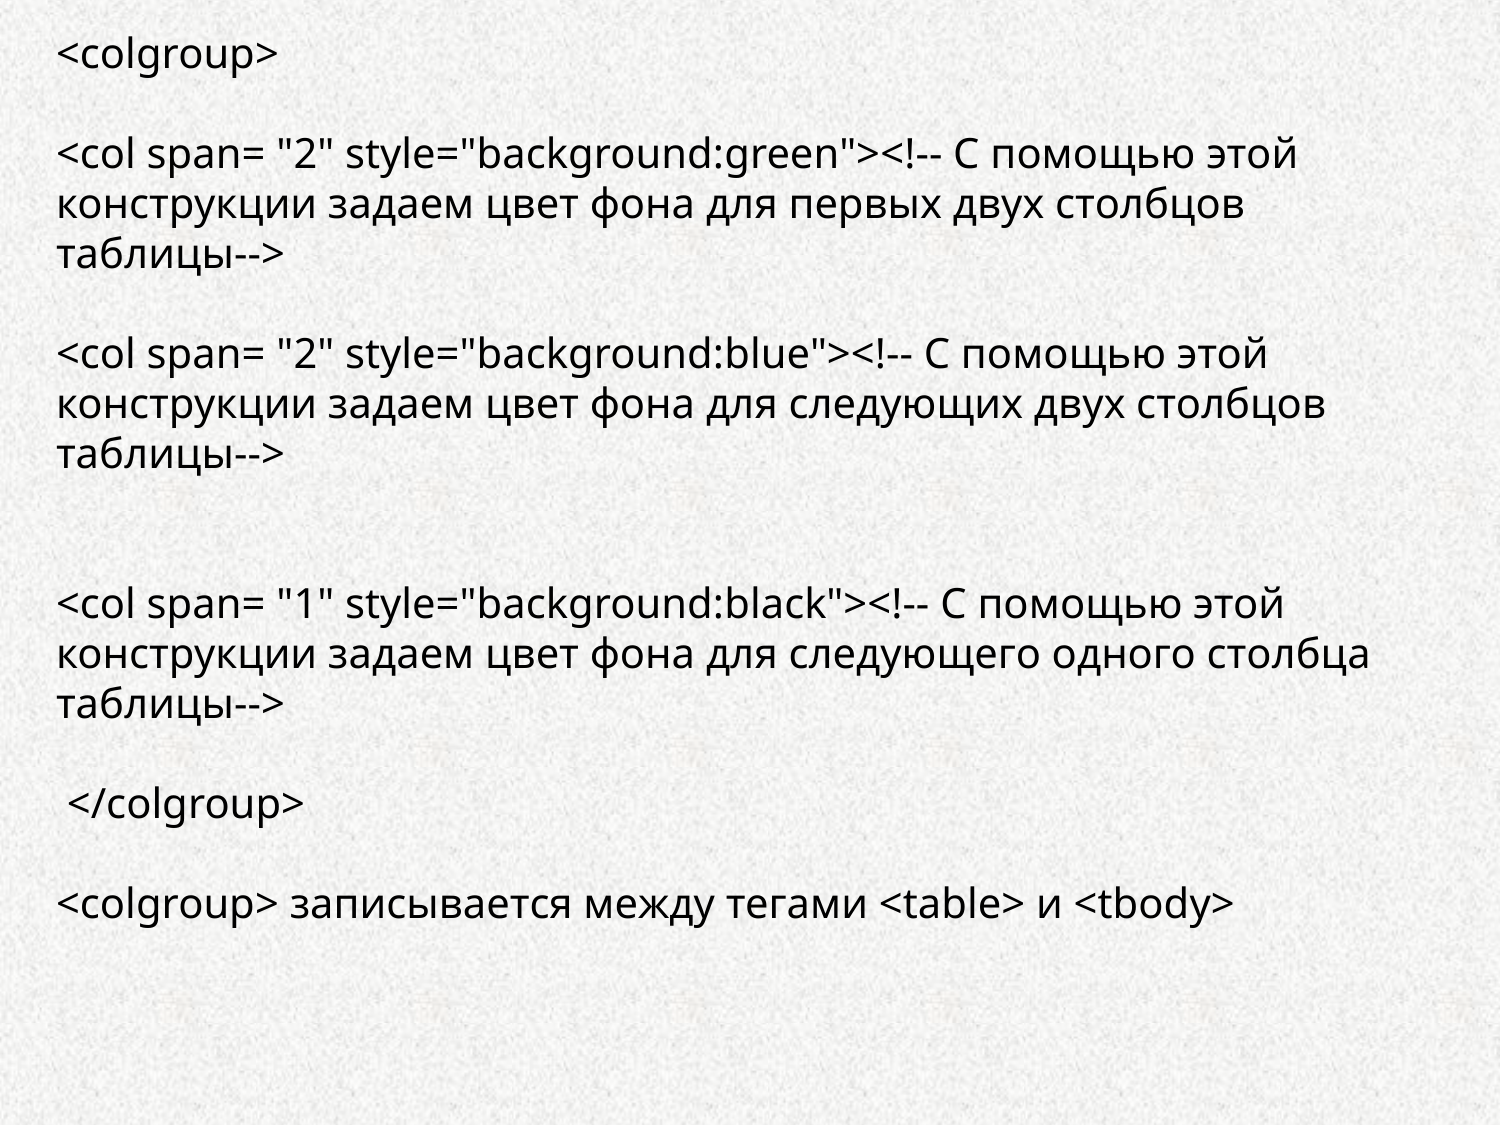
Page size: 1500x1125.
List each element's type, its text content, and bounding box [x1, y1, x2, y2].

text_box <colgroup> <col span= "2" style="background:green"><!-- С помощью этой конструкции задаем цвет фона для первых двух столбцов таблицы--> <col span= "2" style="background:blue"><!-- С помощью этой конструкции задаем цвет фона для следующих двух столбцов таблицы--> <col span= "1" style="background:black"><!-- С помощью этой конструкции задаем цвет фона для следующего одного столбца таблицы--> </colgroup> <colgroup> записывается между тегами <table> и <tbody> [41, 19, 1459, 1035]
